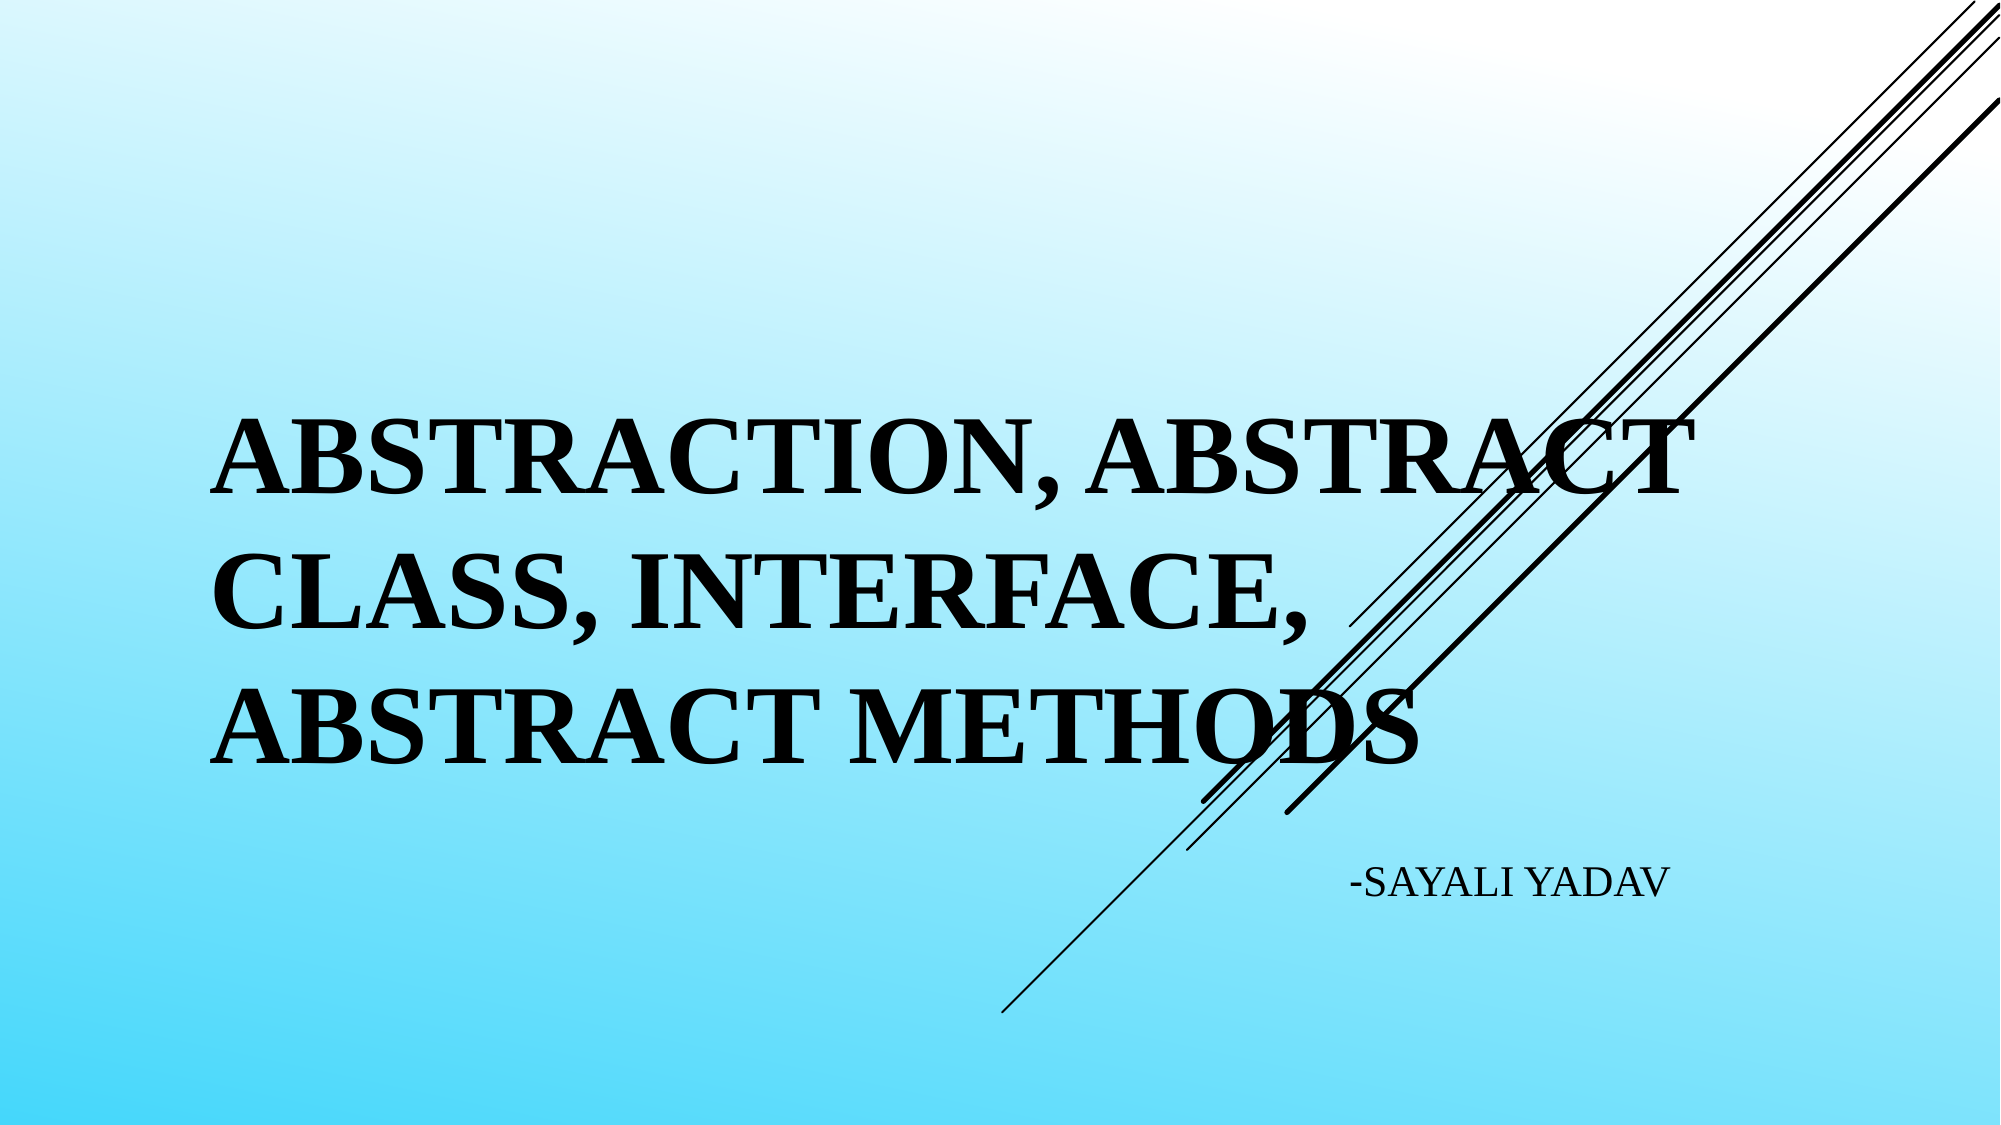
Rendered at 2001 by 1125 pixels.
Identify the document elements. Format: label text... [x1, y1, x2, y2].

title Abstraction, abstract class, interface, abstract methods [194, 148, 1865, 794]
subtitle -SAYALI YADAV [1334, 845, 2000, 1076]
